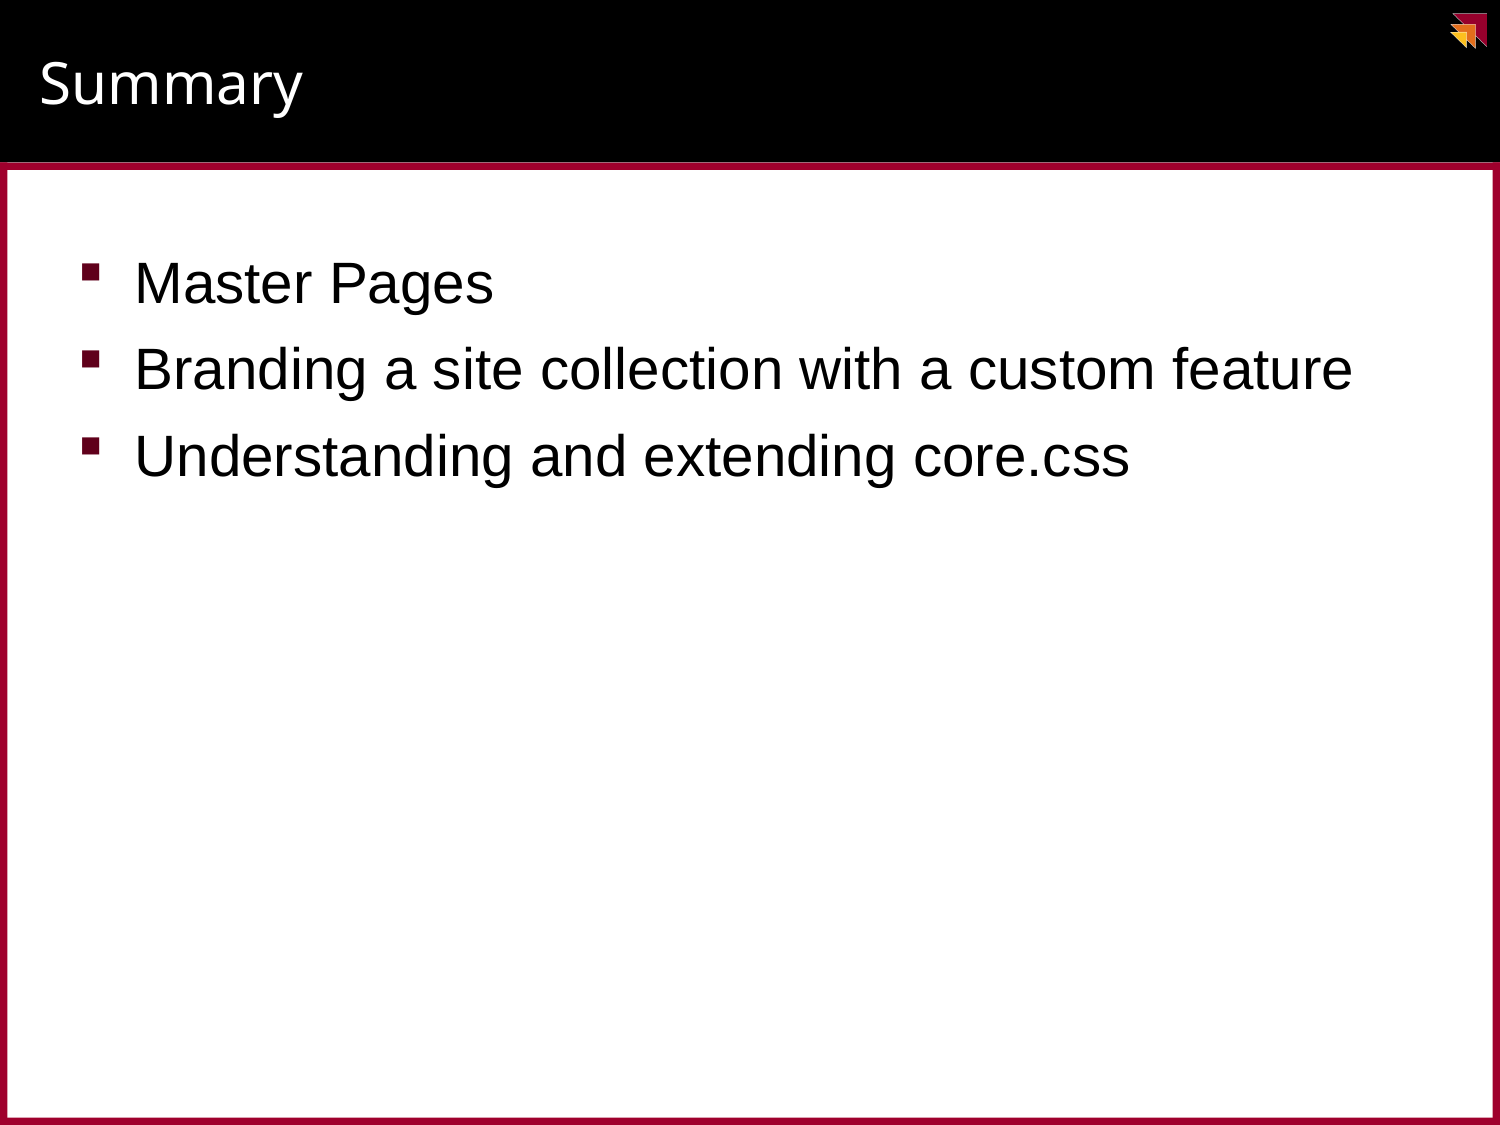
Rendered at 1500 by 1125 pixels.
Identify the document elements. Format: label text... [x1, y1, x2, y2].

picture [1450, 13, 1487, 50]
list Master Pages Branding a site collection with a custom feature Understanding and extending core.css [62, 237, 1438, 1088]
title Summary [24, 12, 1438, 150]
